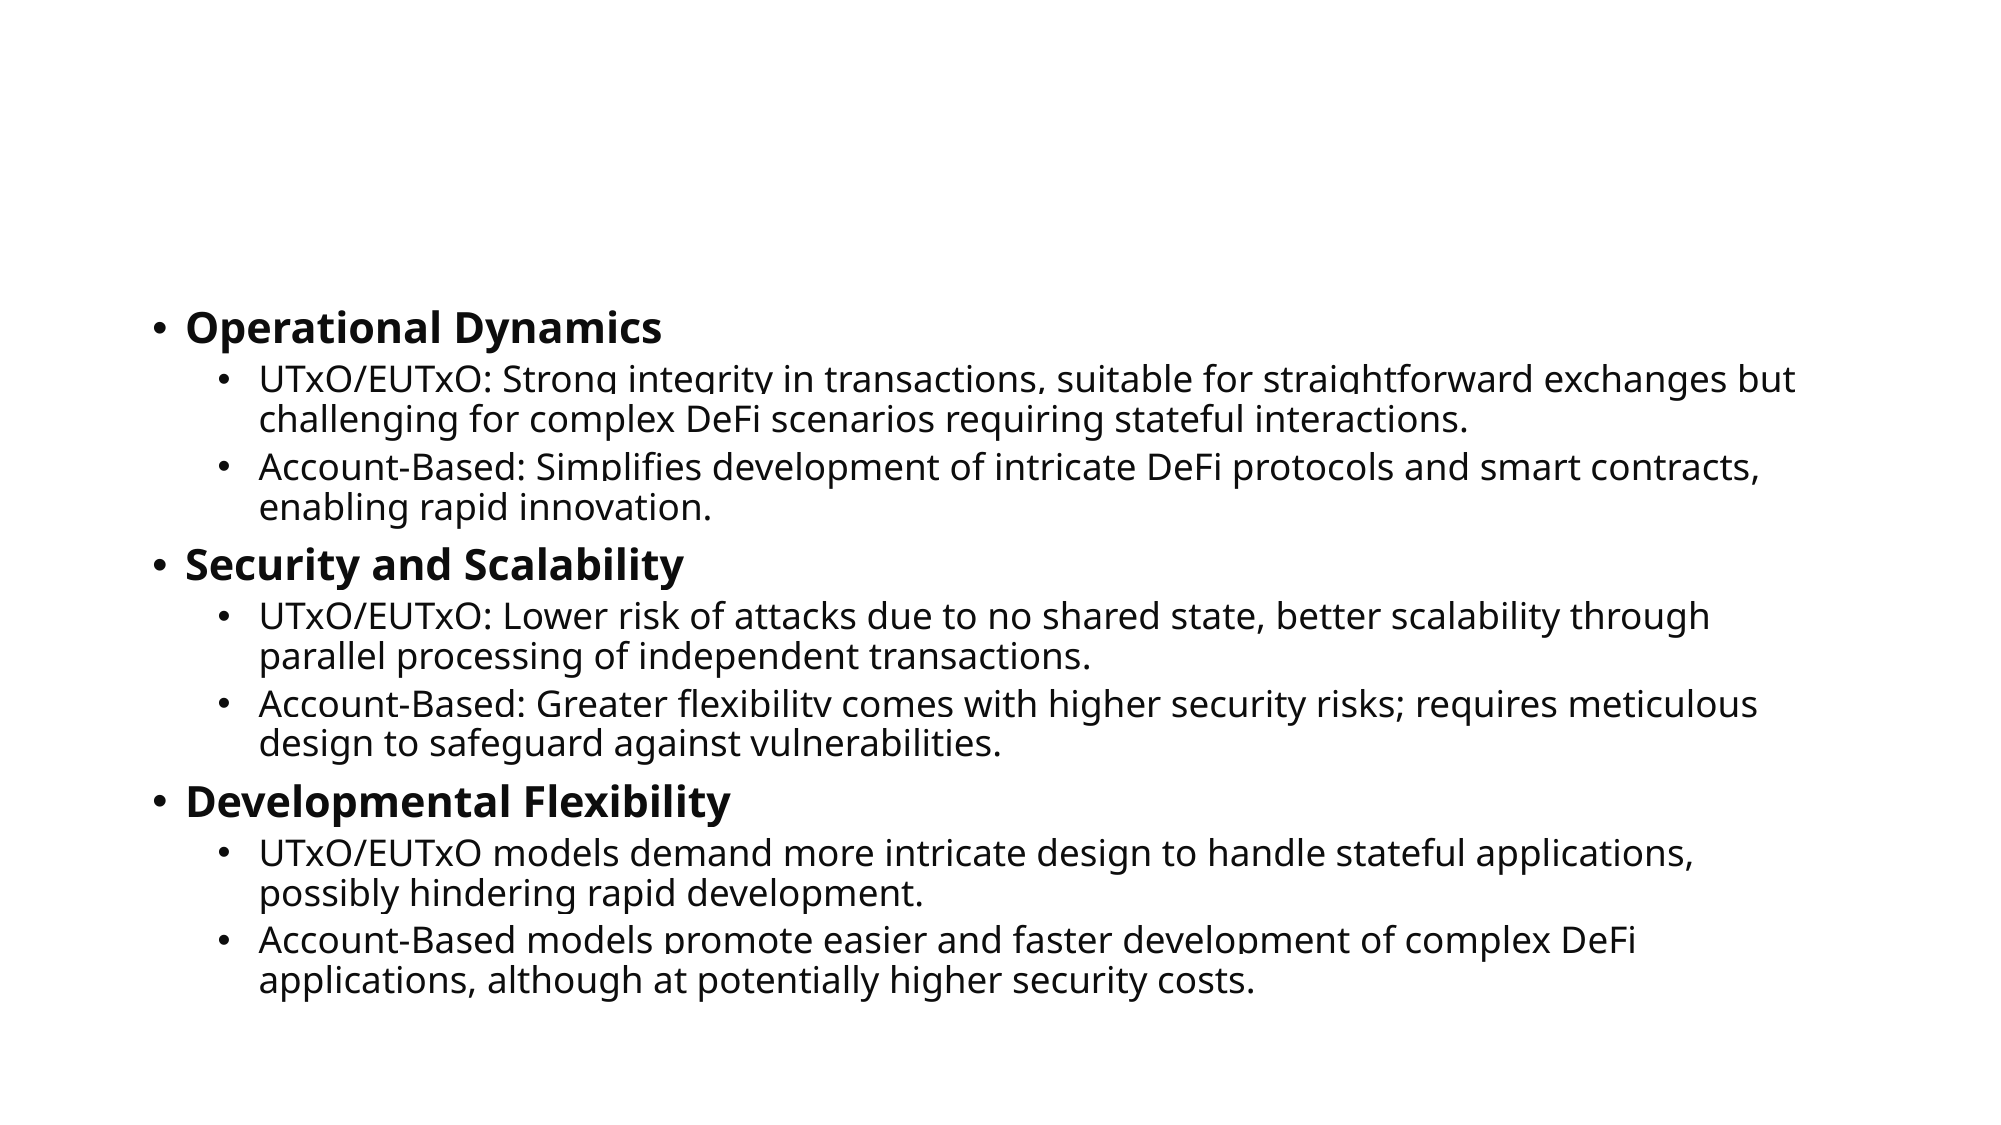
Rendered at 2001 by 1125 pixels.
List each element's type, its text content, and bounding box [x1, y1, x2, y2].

list Operational Dynamics UTxO/EUTxO: Strong integrity in transactions, suitable for straightforward exchanges but challenging for complex DeFi scenarios requiring stateful interactions. Account-Based: Simplifies development of intricate DeFi protocols and smart contracts, enabling rapid innovation. Security and Scalability UTxO/EUTxO: Lower risk of attacks due to no shared state, better scalability through parallel processing of independent transactions. Account-Based: Greater flexibility comes with higher security risks; requires meticulous design to safeguard against vulnerabilities. Developmental Flexibility UTxO/EUTxO models demand more intricate design to handle stateful applications, possibly hindering rapid development. Account-Based models promote easier and faster development of complex DeFi applications, although at potentially higher security costs. [137, 299, 1863, 1014]
